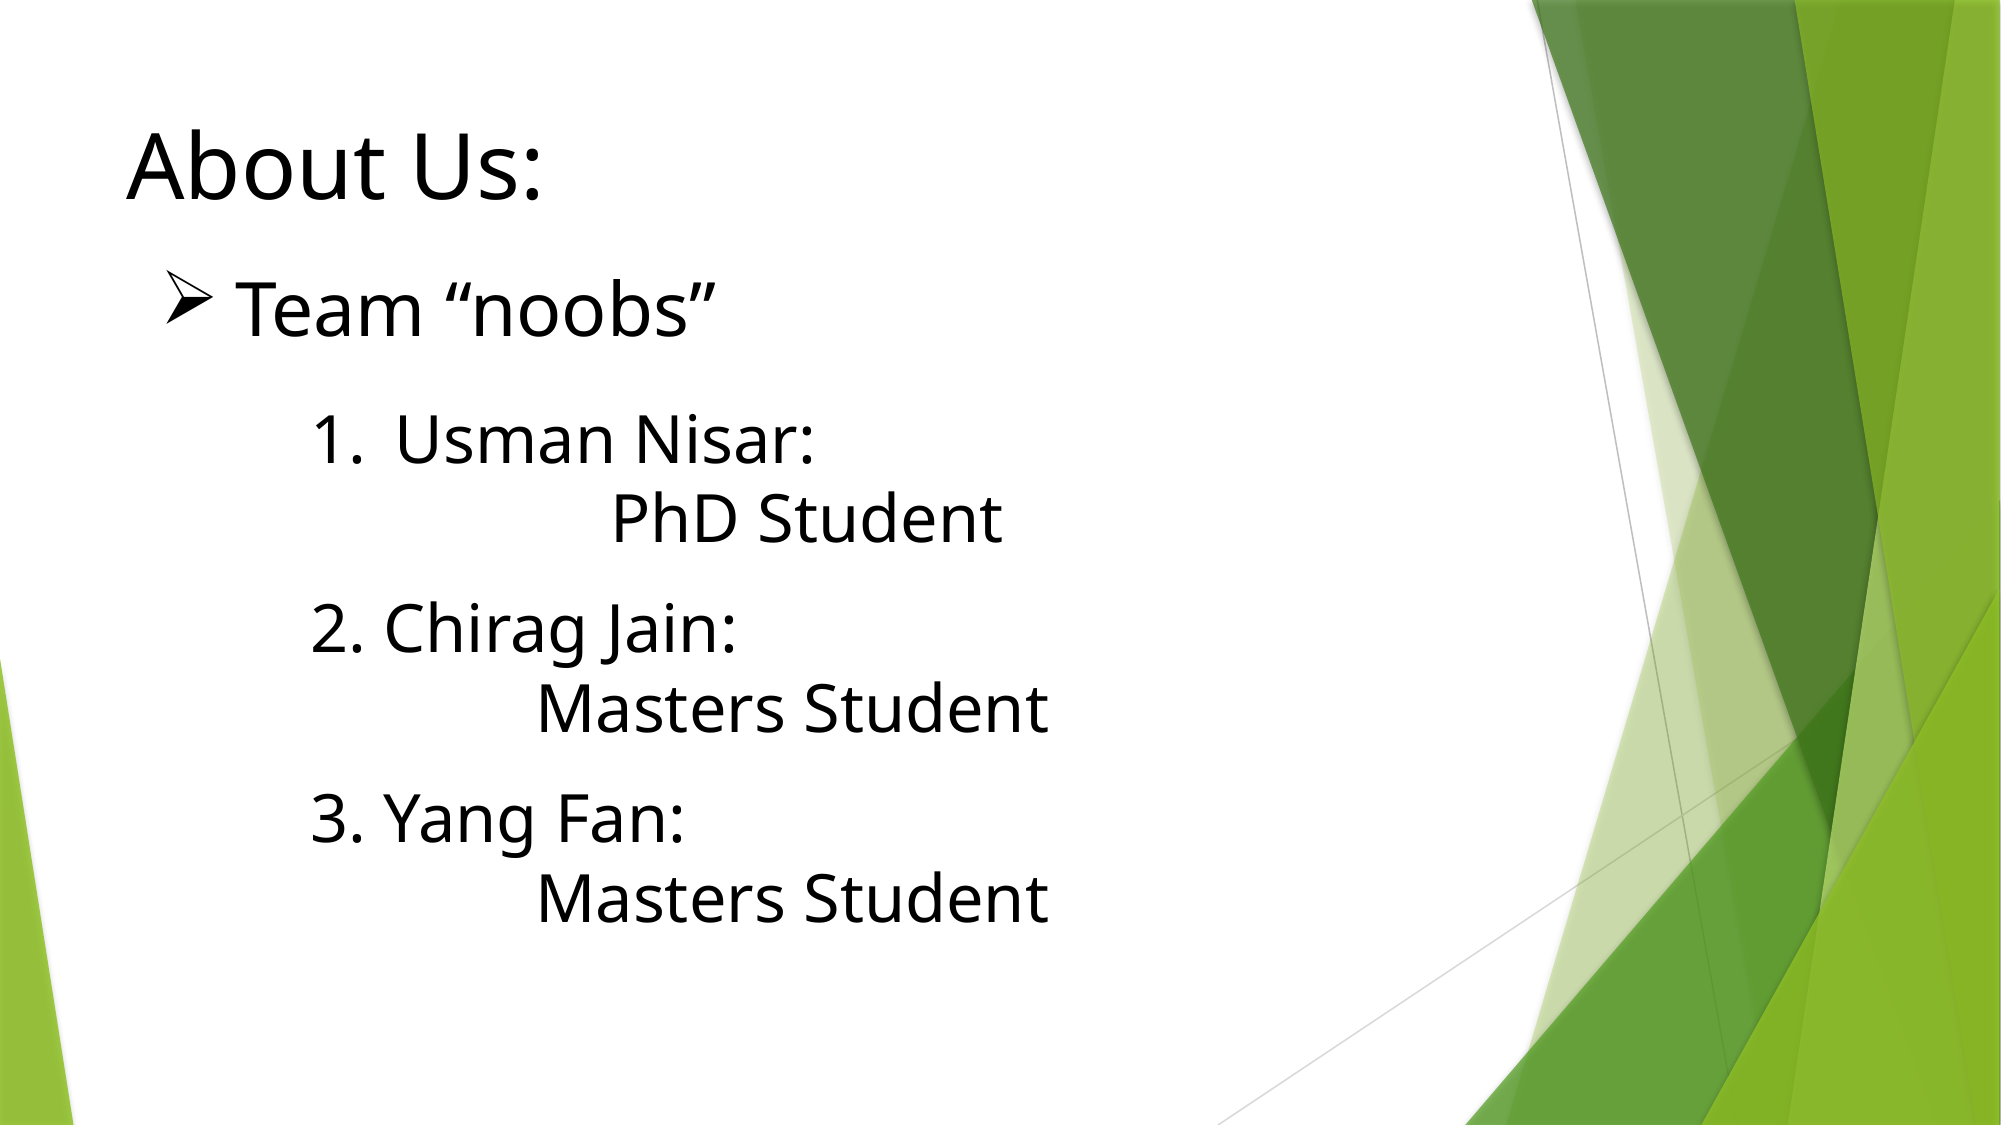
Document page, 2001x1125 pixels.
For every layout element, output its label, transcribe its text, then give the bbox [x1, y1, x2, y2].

text_box Team “noobs” Usman Nisar: PhD Student 2. Chirag Jain: Masters Student 3. Yang Fan: Masters Student [145, 253, 1479, 944]
title About Us: [111, 99, 1522, 317]
